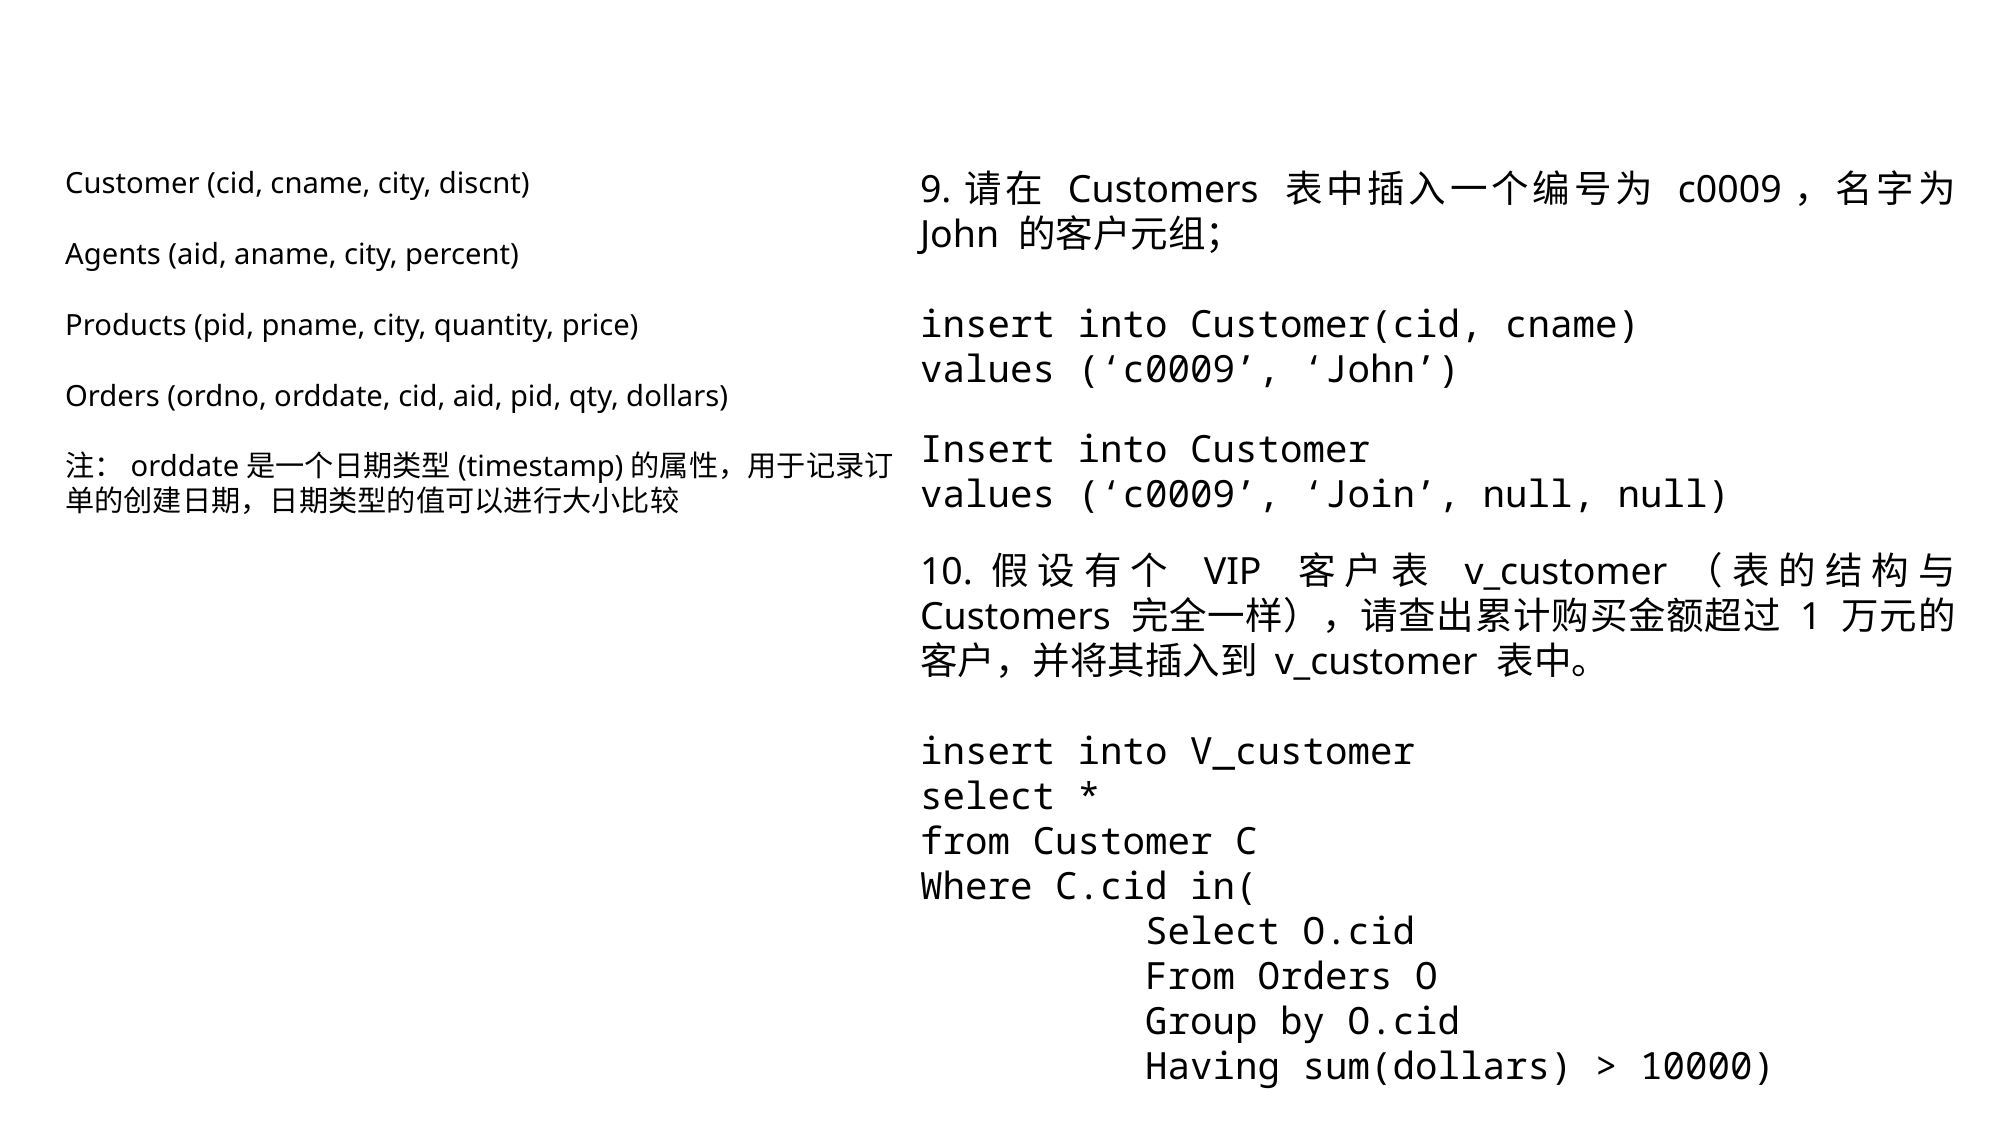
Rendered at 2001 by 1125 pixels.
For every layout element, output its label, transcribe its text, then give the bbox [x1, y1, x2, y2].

text_box 9.请在 Customers 表中插入一个编号为 c0009，名字为 John 的客户元组； insert into Customer(cid, cname) values (‘c0009’, ‘John’) Insert into Customer values (‘c0009’, ‘Join’, null, null) [905, 157, 1971, 522]
text_box Customer (cid, cname, city, discnt) Agents (aid, aname, city, percent) Products (pid, pname, city, quantity, price) Orders (ordno, orddate, cid, aid, pid, qty, dollars) 注：orddate是一个日期类型(timestamp)的属性，用于记录订单的创建日期，日期类型的值可以进行大小比较 [50, 157, 919, 525]
text_box 10.假设有个 VIP 客户表 v_customer（表的结构与 Customers 完全一样），请查出累计购买金额超过 1 万元的客户，并将其插入到 v_customer 表中。 insert into V_customer select * from Customer C Where C.cid in( Select O.cid From Orders O Group by O.cid Having sum(dollars) > 10000) [905, 539, 1971, 1125]
